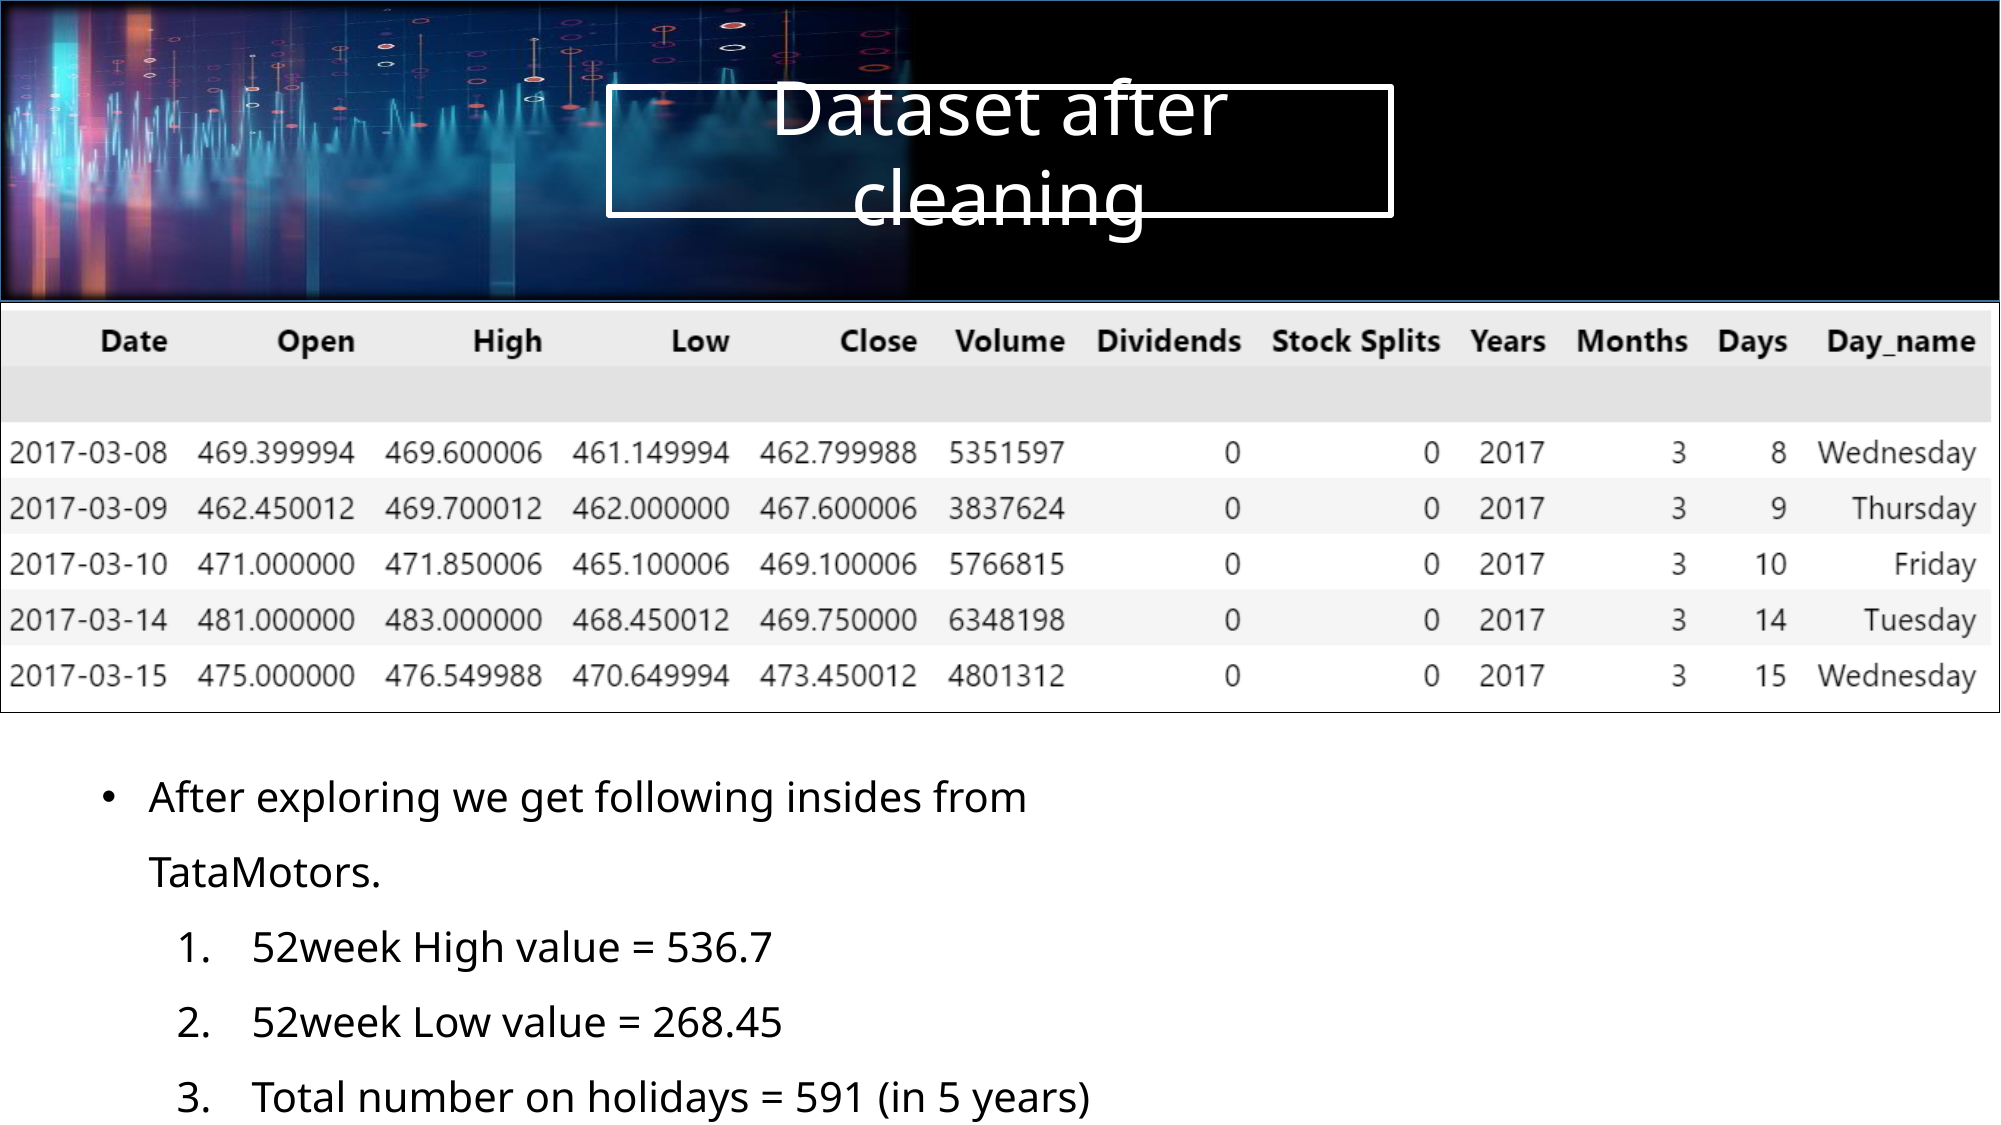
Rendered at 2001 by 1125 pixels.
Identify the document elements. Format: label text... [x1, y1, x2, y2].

picture [0, 302, 2000, 713]
text_box After exploring we get following insides from TataMotors. 52week High value = 536.7 52week Low value = 268.45 Total number on holidays = 591 (in 5 years) [86, 738, 1184, 1125]
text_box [0, 0, 2000, 302]
